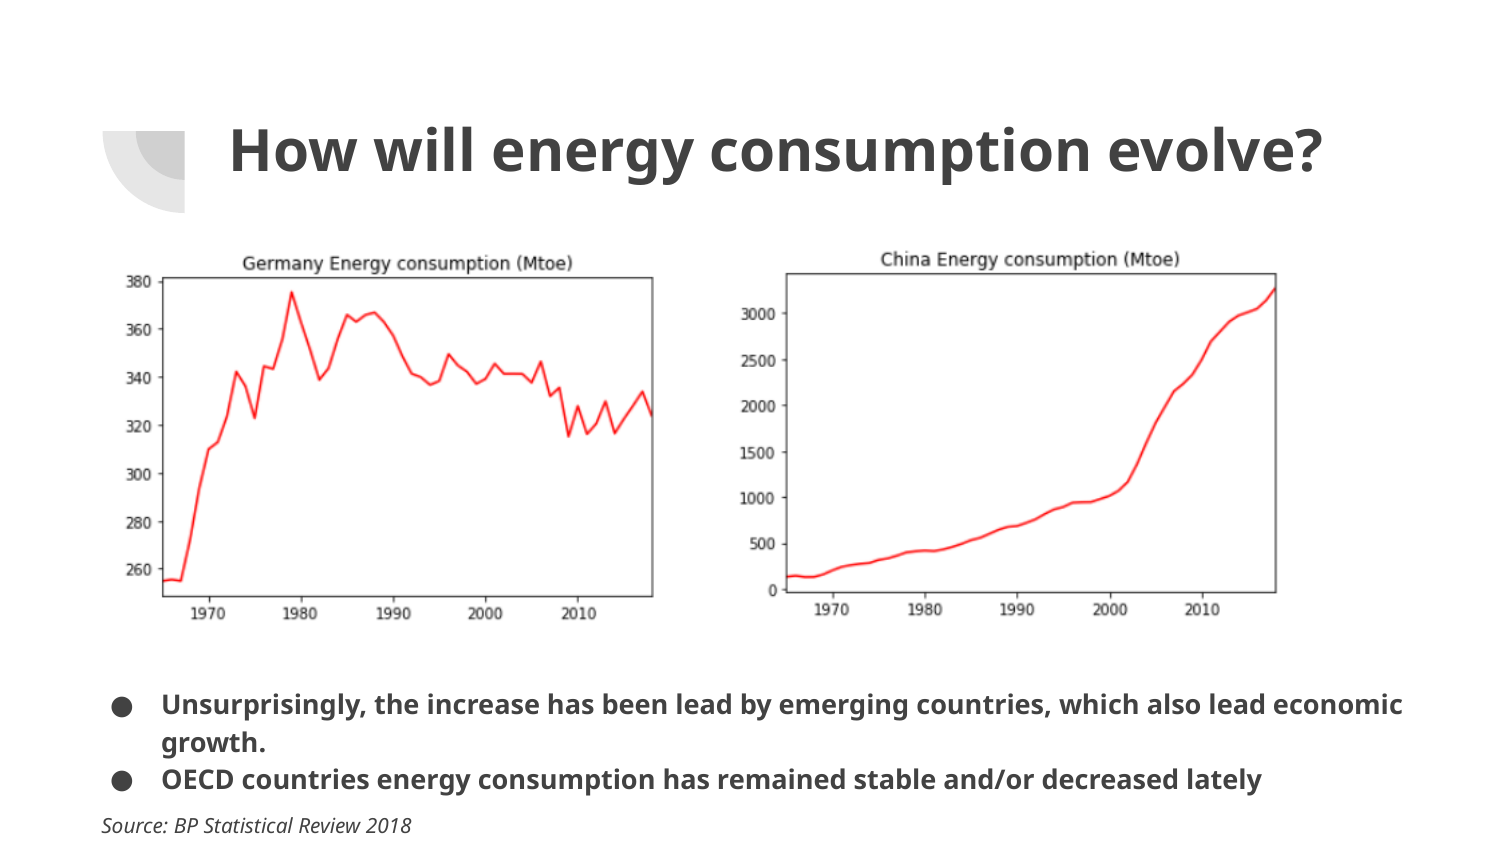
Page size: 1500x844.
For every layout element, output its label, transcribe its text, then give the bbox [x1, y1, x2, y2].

list Source: BP Statistical Review 2018 [86, 794, 1297, 832]
picture [728, 240, 1285, 627]
title How will energy consumption evolve? [213, 98, 1368, 263]
list Unsurprisingly, the increase has been lead by emerging countries, which also lead economic growth. OECD countries energy consumption has remained stable and/or decreased lately [71, 667, 1433, 798]
picture [114, 245, 662, 632]
